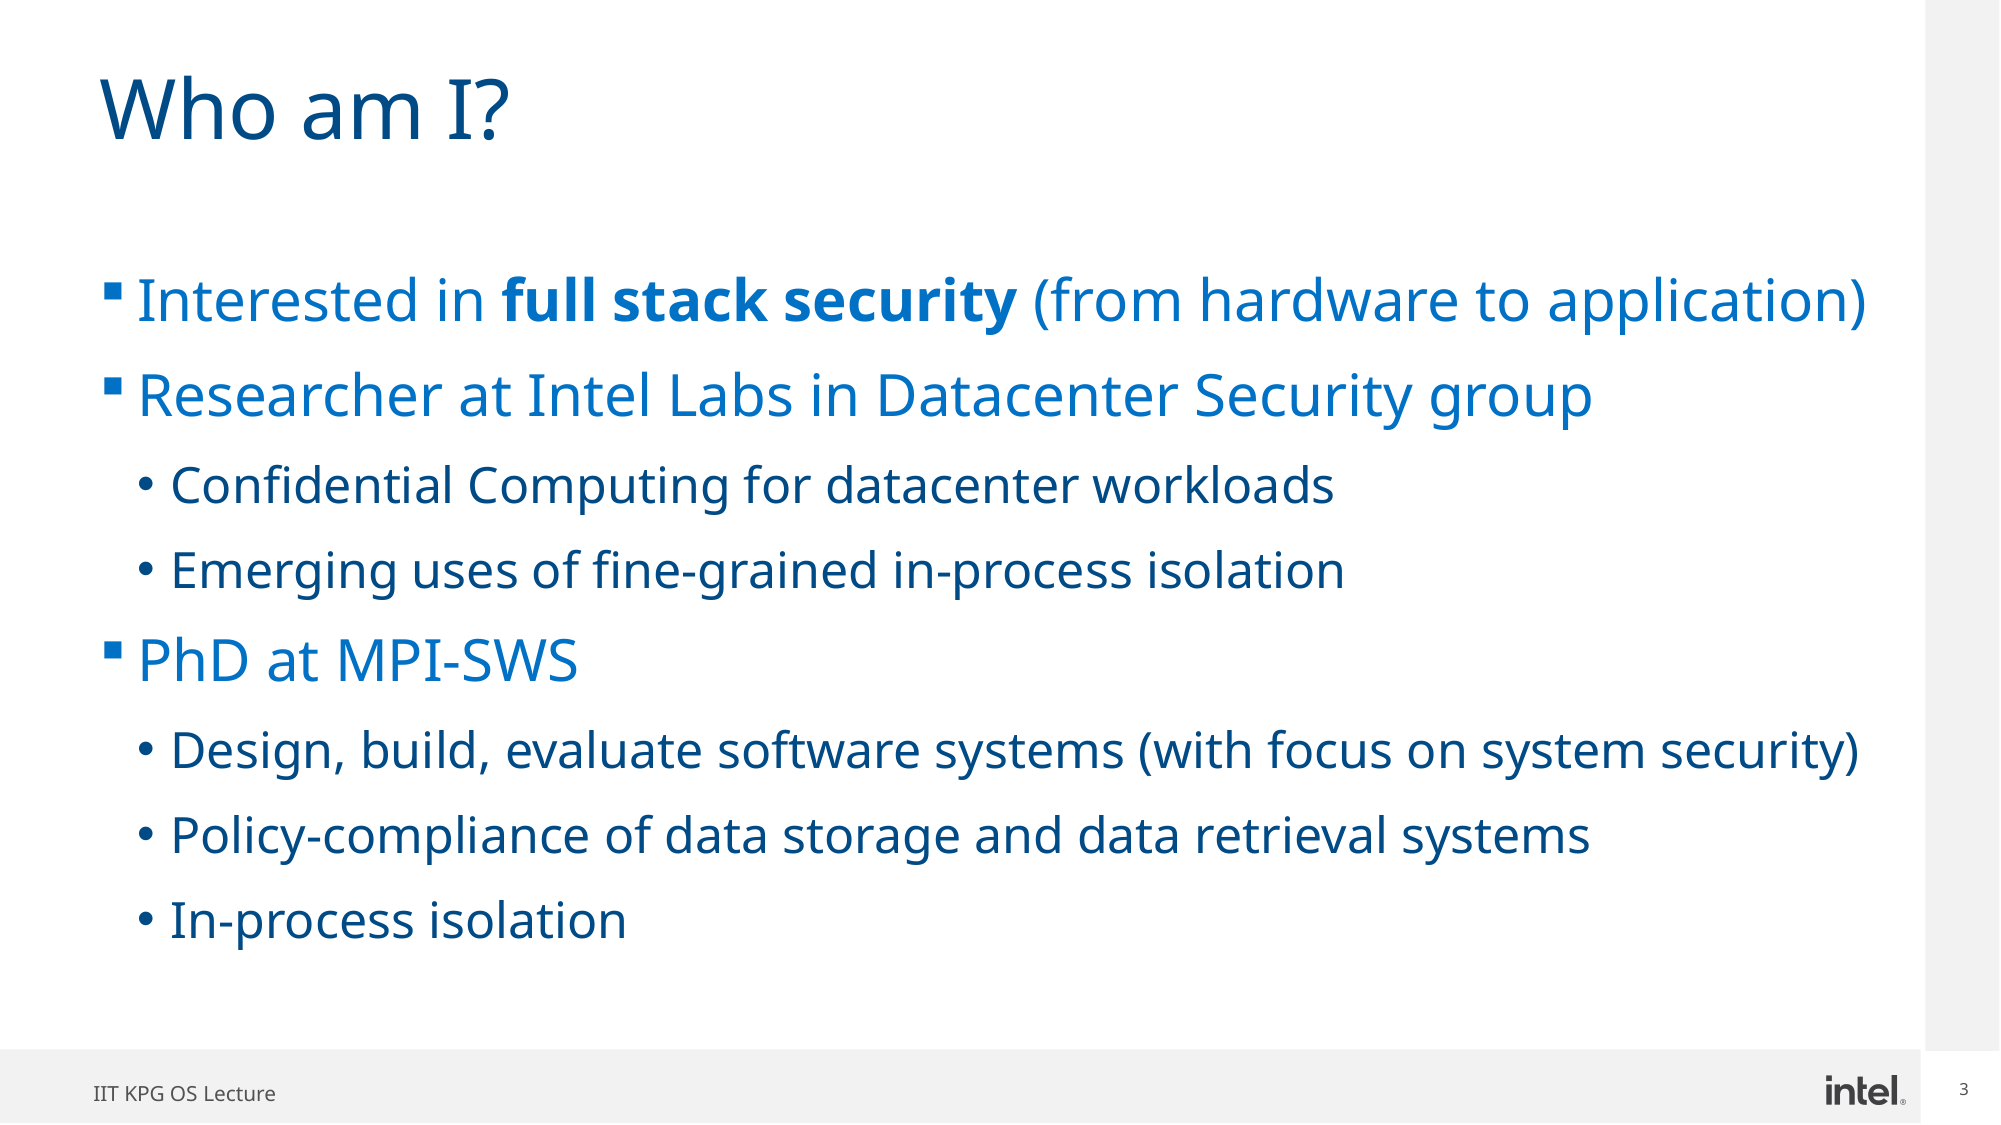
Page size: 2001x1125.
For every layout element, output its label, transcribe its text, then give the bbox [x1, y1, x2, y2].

title Who am I? [99, 67, 1901, 259]
picture [1826, 1075, 1906, 1105]
list Interested in full stack security (from hardware to application) Researcher at Intel Labs in Datacenter Security group Confidential Computing for datacenter workloads Emerging uses of fine-grained in-process isolation PhD at MPI-SWS Design, build, evaluate software systems (with focus on system security) Policy-compliance of data storage and data retrieval systems In-process isolation [99, 262, 1946, 959]
